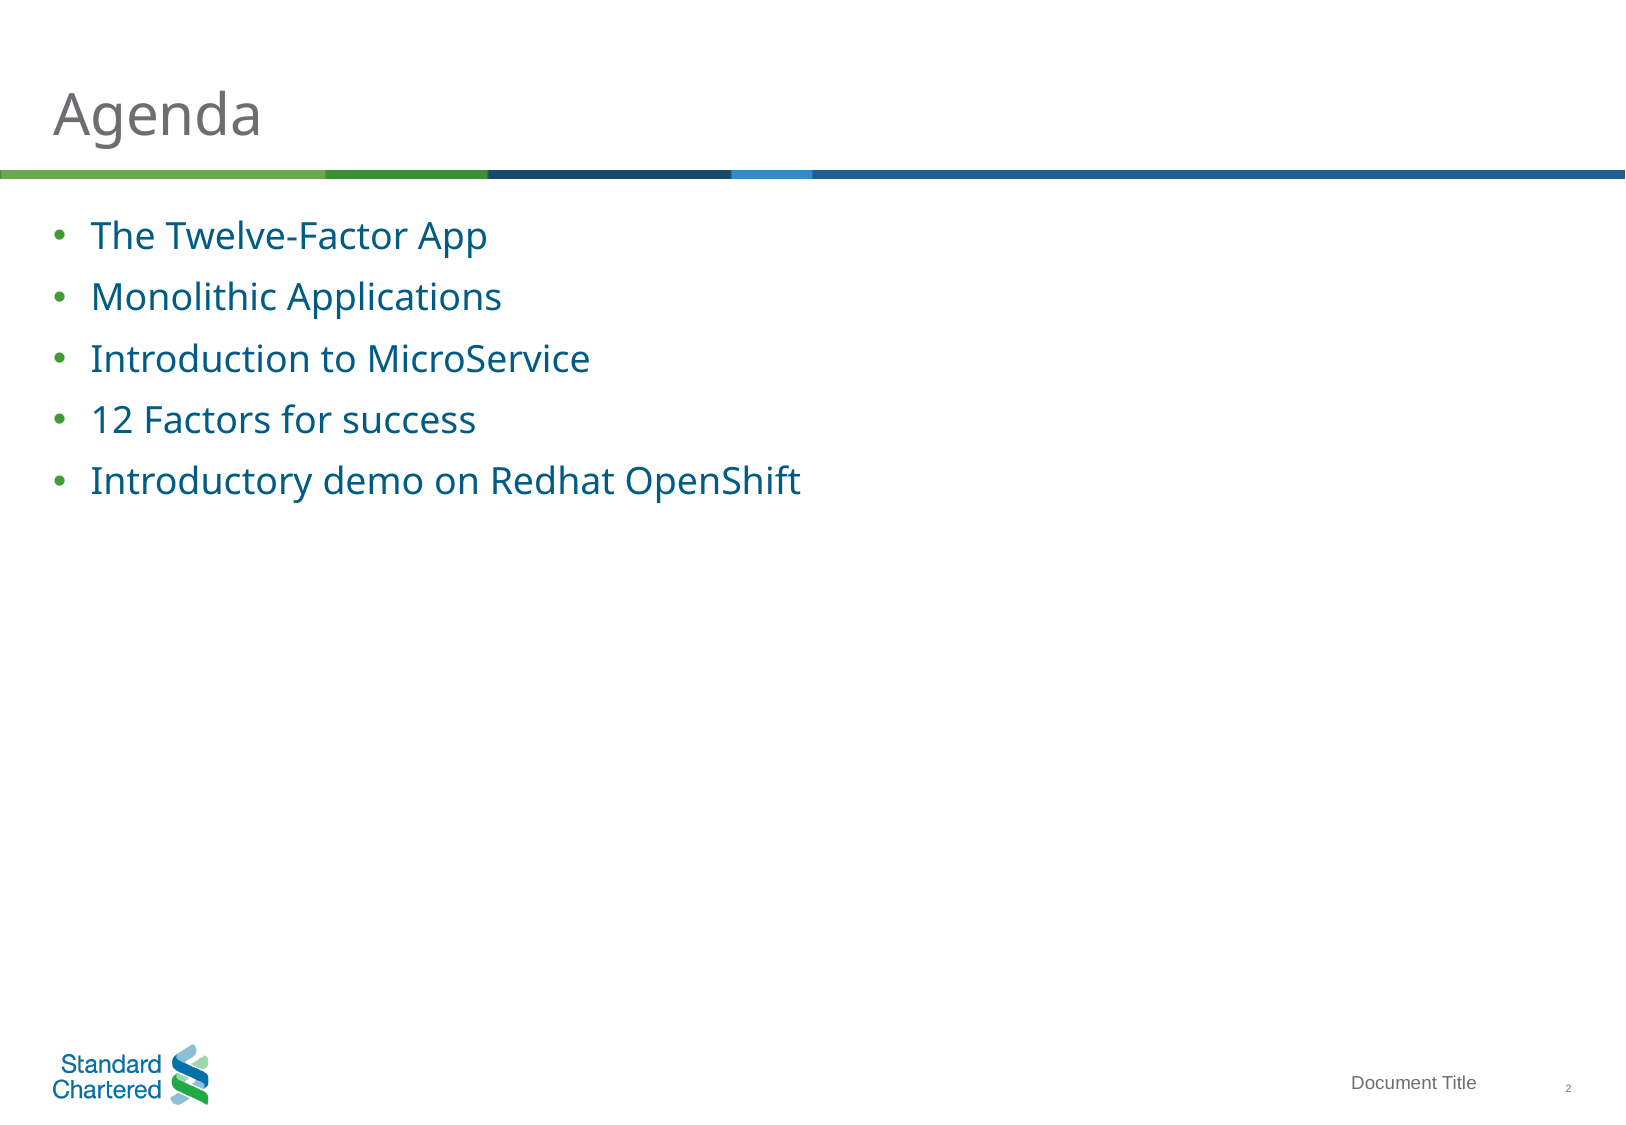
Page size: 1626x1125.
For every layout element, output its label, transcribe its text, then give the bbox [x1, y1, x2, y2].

list The Twelve-Factor App Monolithic Applications Introduction to MicroService 12 Factors for success Introductory demo on Redhat OpenShift [53, 217, 1573, 1013]
title Agenda [53, 32, 1573, 148]
picture [0, 170, 1625, 179]
